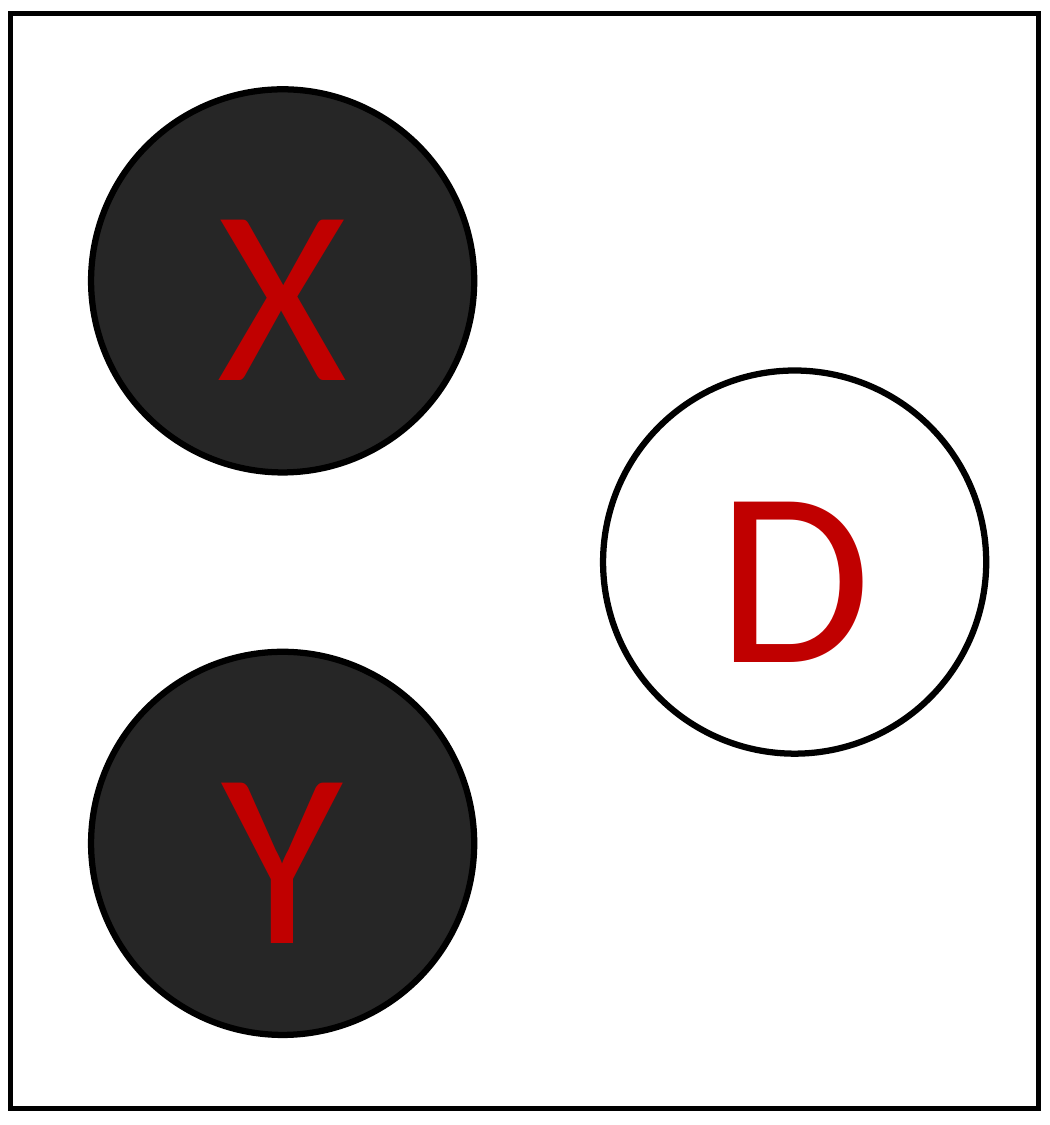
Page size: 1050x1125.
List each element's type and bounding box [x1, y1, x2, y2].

text_box [10, 12, 1039, 1109]
